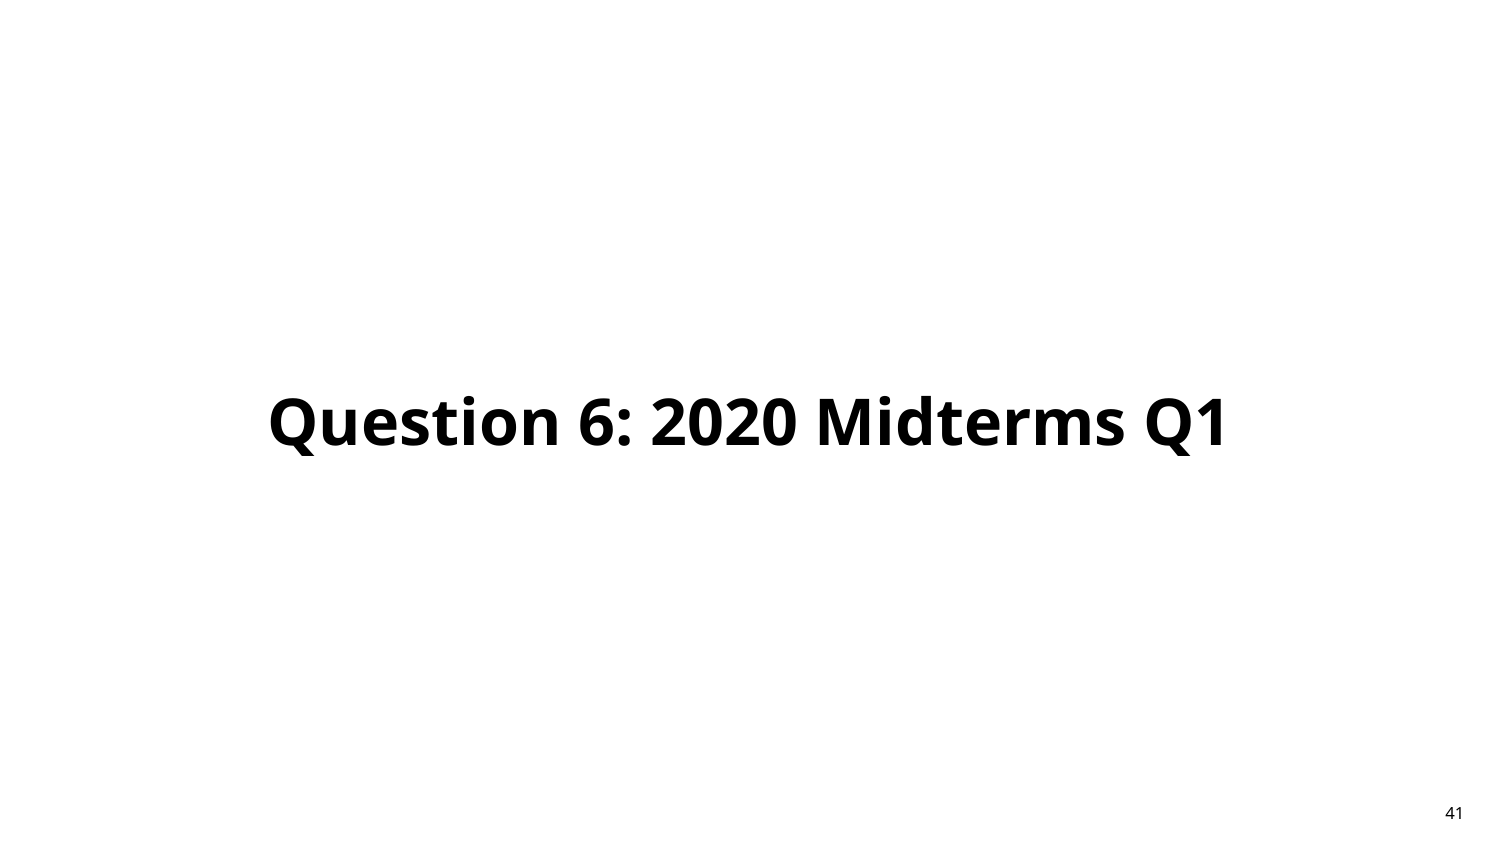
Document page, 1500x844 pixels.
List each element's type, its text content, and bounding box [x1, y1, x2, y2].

slide_number 41 [1410, 791, 1500, 838]
title Question 6: 2020 Midterms Q1 [69, 365, 1431, 478]
